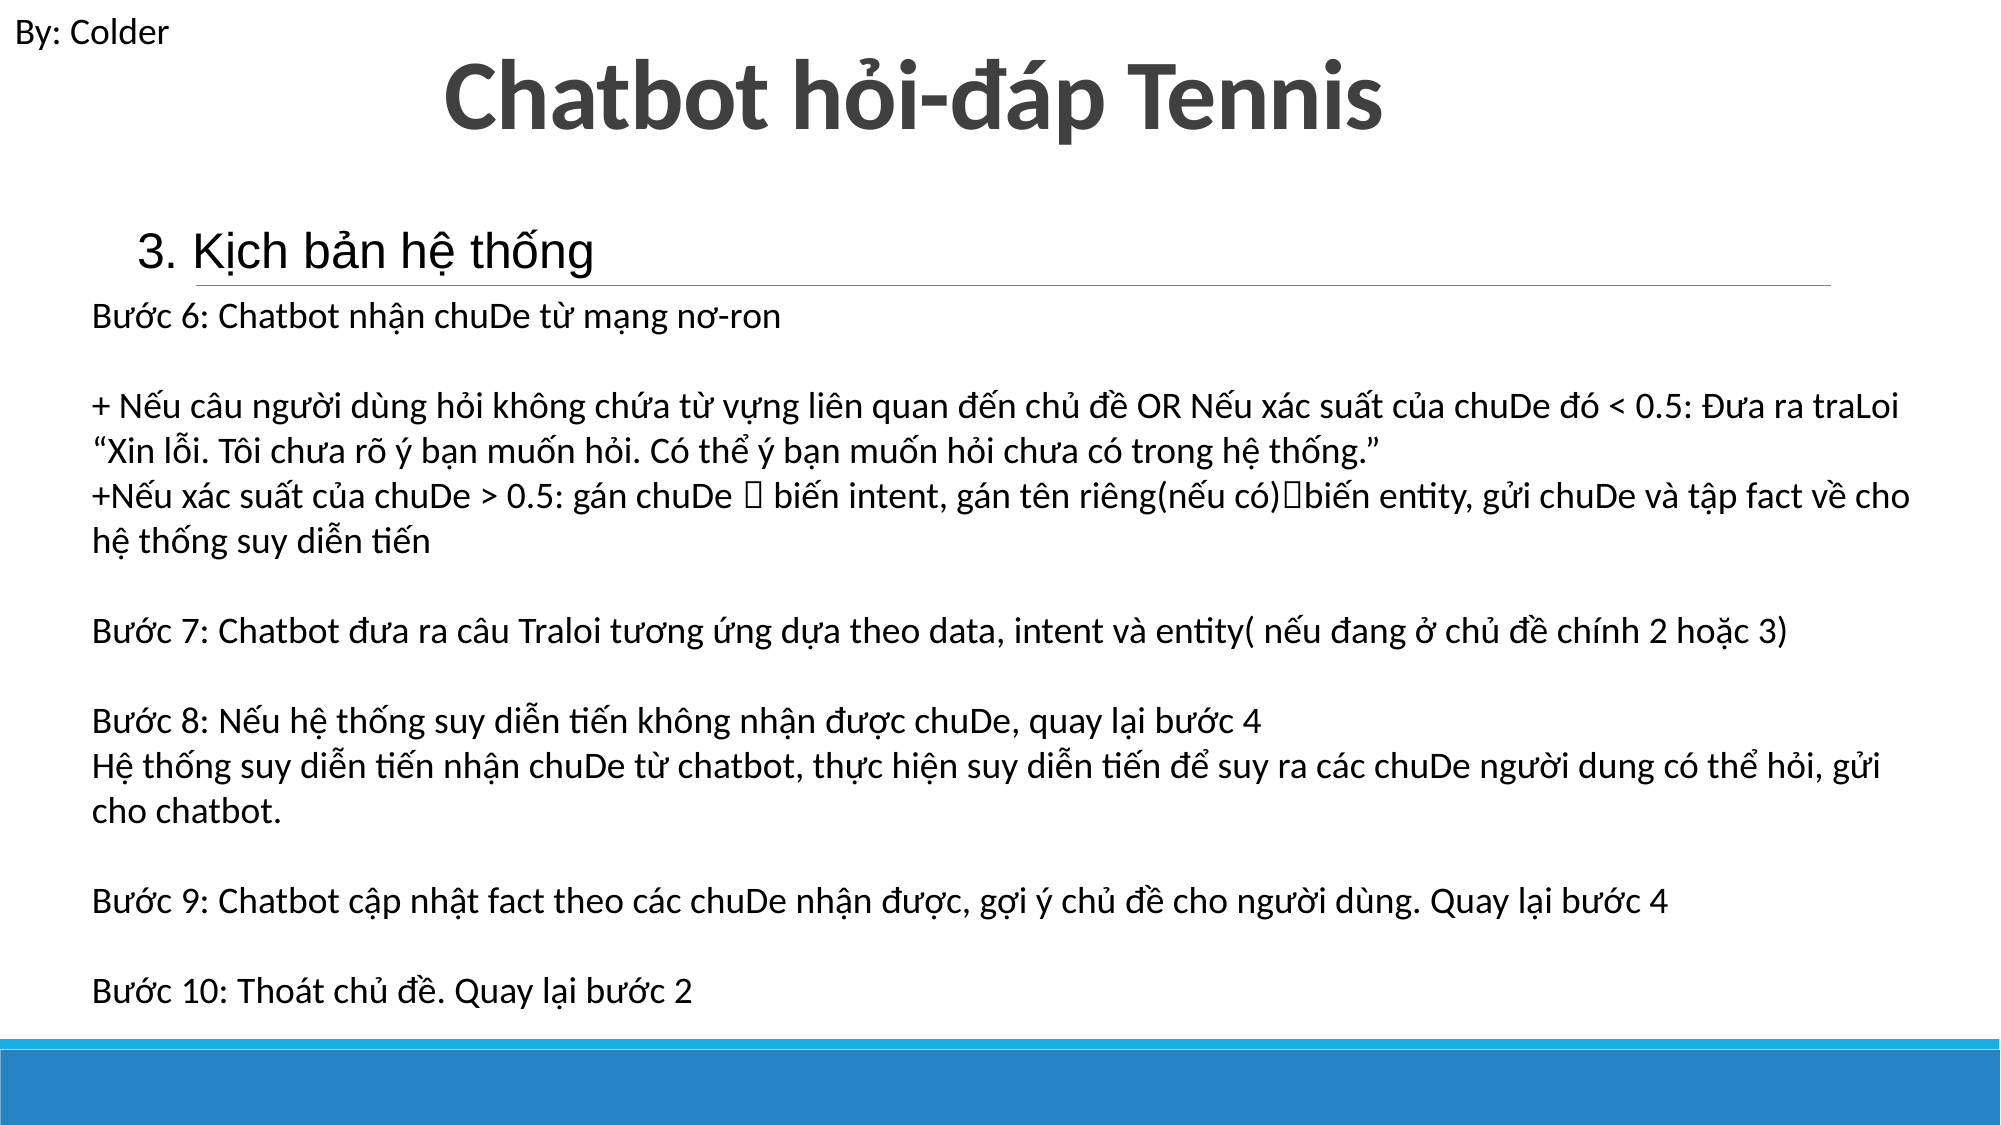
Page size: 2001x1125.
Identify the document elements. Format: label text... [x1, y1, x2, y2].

text_box By: Colder [0, 0, 208, 60]
title Chatbot hỏi-đáp Tennis [0, 3, 1830, 158]
text_box 3. Kịch bản hệ thống [122, 210, 1765, 283]
text_box Bước 6: Chatbot nhận chuDe từ mạng nơ-ron + Nếu câu người dùng hỏi không chứa từ vựng liên quan đến chủ đề OR Nếu xác suất của chuDe đó < 0.5: Đưa ra traLoi “Xin lỗi. Tôi chưa rõ ý bạn muốn hỏi. Có thể ý bạn muốn hỏi chưa có trong hệ thống.” +Nếu xác suất của chuDe > 0.5: gán chuDe  biến intent, gán tên riêng(nếu có)biến entity, gửi chuDe và tập fact về cho hệ thống suy diễn tiến Bước 7: Chatbot đưa ra câu Traloi tương ứng dựa theo data, intent và entity( nếu đang ở chủ đề chính 2 hoặc 3) Bước 8: Nếu hệ thống suy diễn tiến không nhận được chuDe, quay lại bước 4 Hệ thống suy diễn tiến nhận chuDe từ chatbot, thực hiện suy diễn tiến để suy ra các chuDe người dung có thể hỏi, gửi cho chatbot. Bước 9: Chatbot cập nhật fact theo các chuDe nhận được, gợi ý chủ đề cho người dùng. Quay lại bước 4 Bước 10: Thoát chủ đề. Quay lại bước 2 [77, 283, 1933, 1018]
